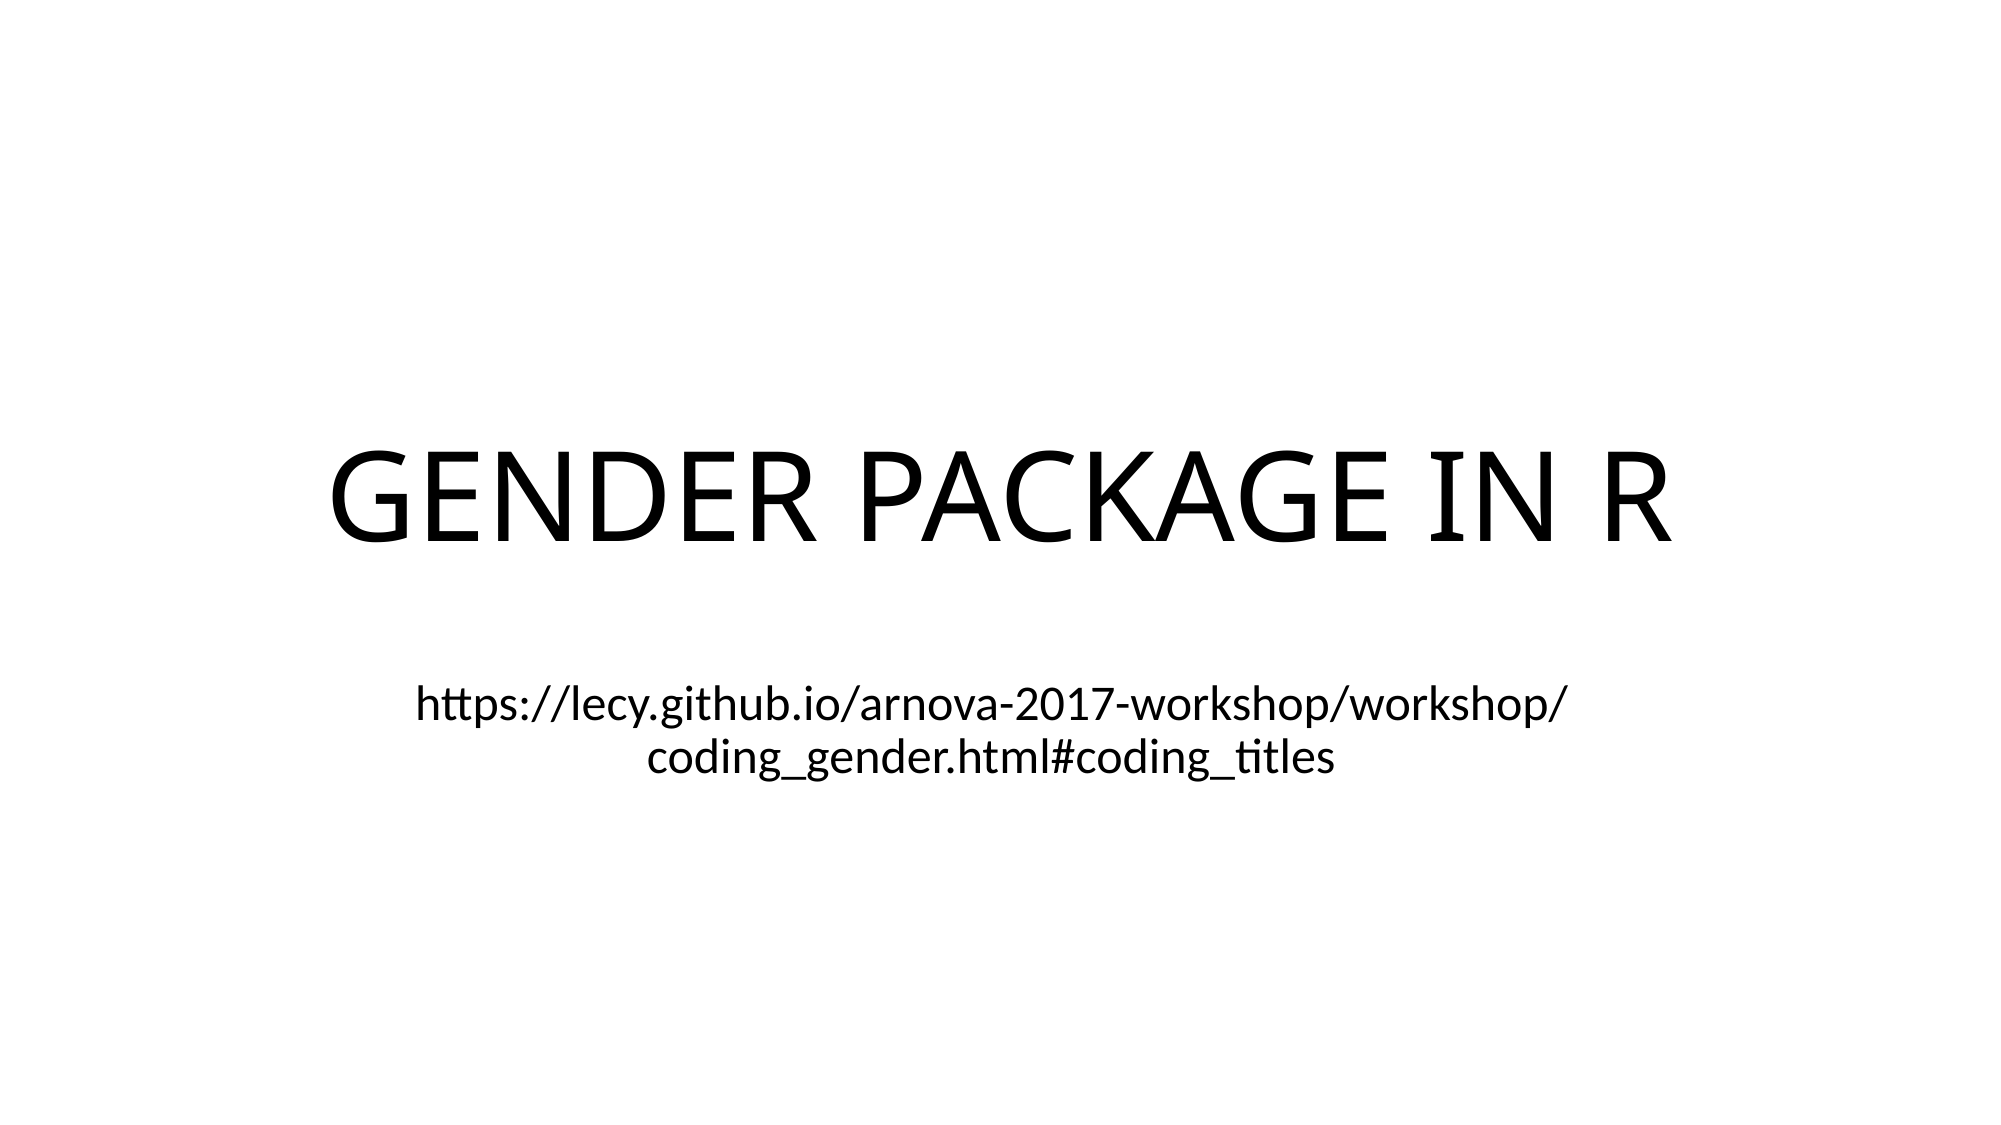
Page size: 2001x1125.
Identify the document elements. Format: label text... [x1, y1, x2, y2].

subtitle https://lecy.github.io/arnova-2017-workshop/workshop/coding_gender.html#coding_titles [241, 669, 1742, 941]
title Gender Package in R [249, 184, 1750, 576]
